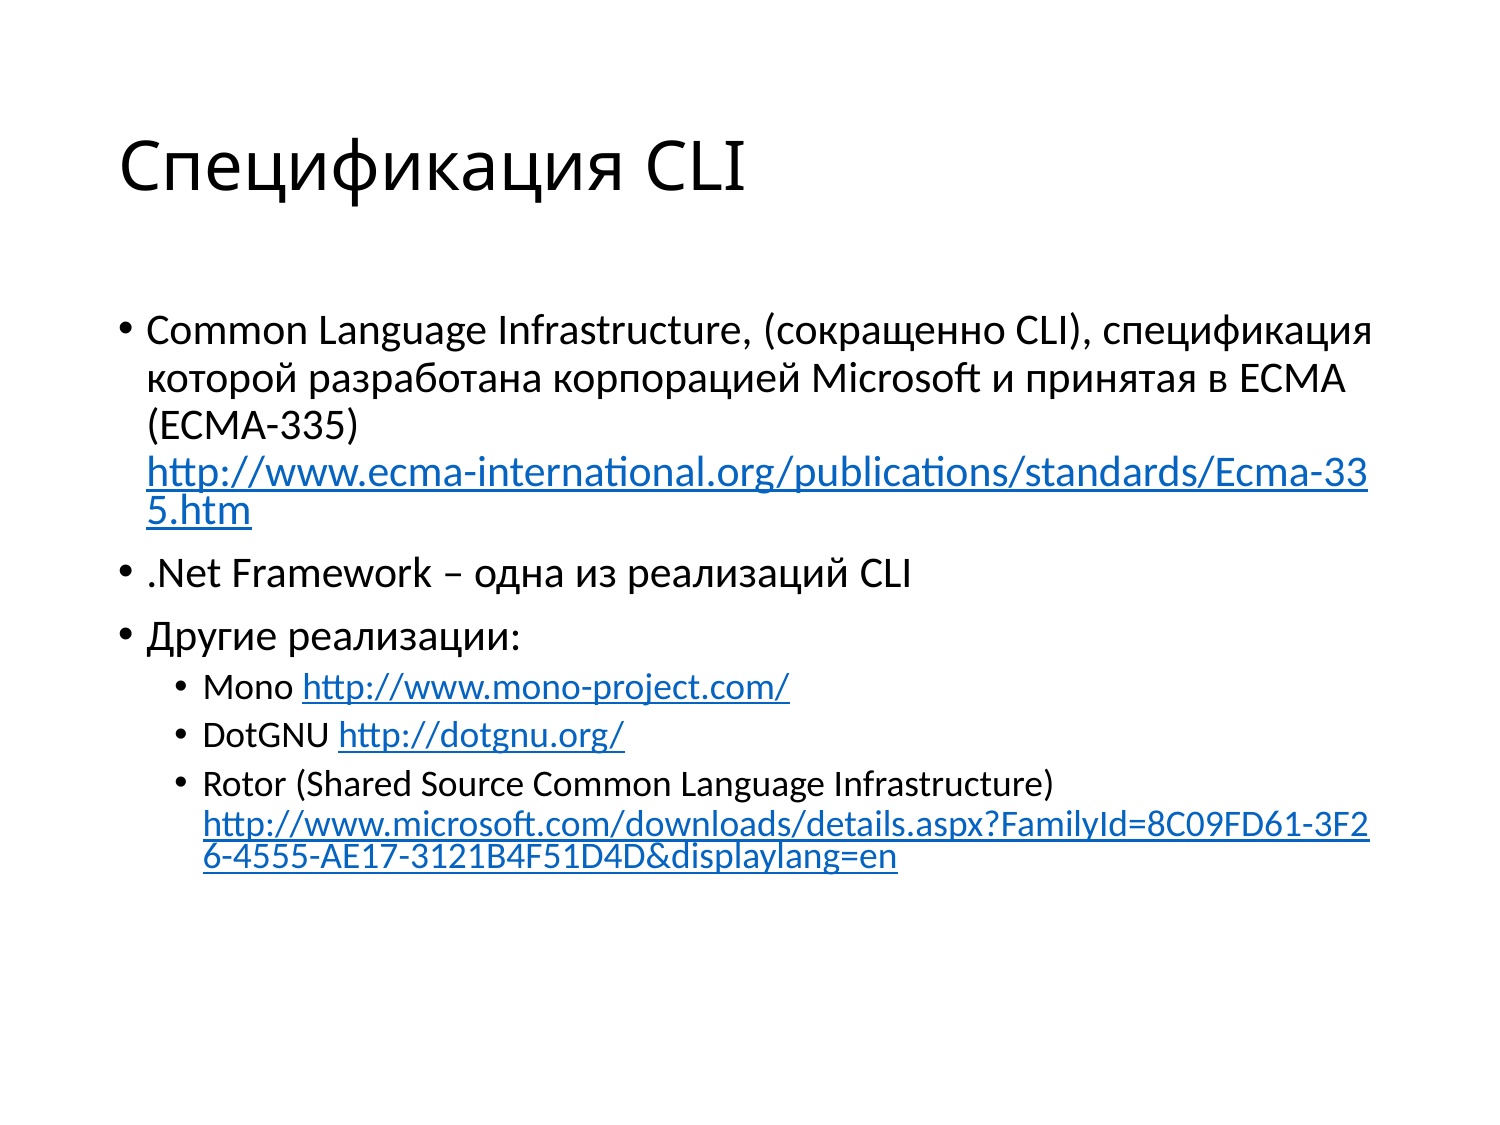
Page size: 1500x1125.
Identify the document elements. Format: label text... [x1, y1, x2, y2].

title Спецификация CLI [103, 59, 1397, 278]
list Common Language Infrastructure, (сокращенно CLI), спецификация которой разработана корпорацией Microsoft и принятая в ECMA (ECMA-335) http://www.ecma-international.org/publications/standards/Ecma-335.htm .Net Framework – одна из реализаций CLI Другие реализации: Mono http://www.mono-project.com/ DotGNU http://dotgnu.org/ Rotor (Shared Source Common Language Infrastructure) http://www.microsoft.com/downloads/details.aspx?FamilyId=8C09FD61-3F26-4555-AE17-3121B4F51D4D&displaylang=en [103, 299, 1397, 1014]
